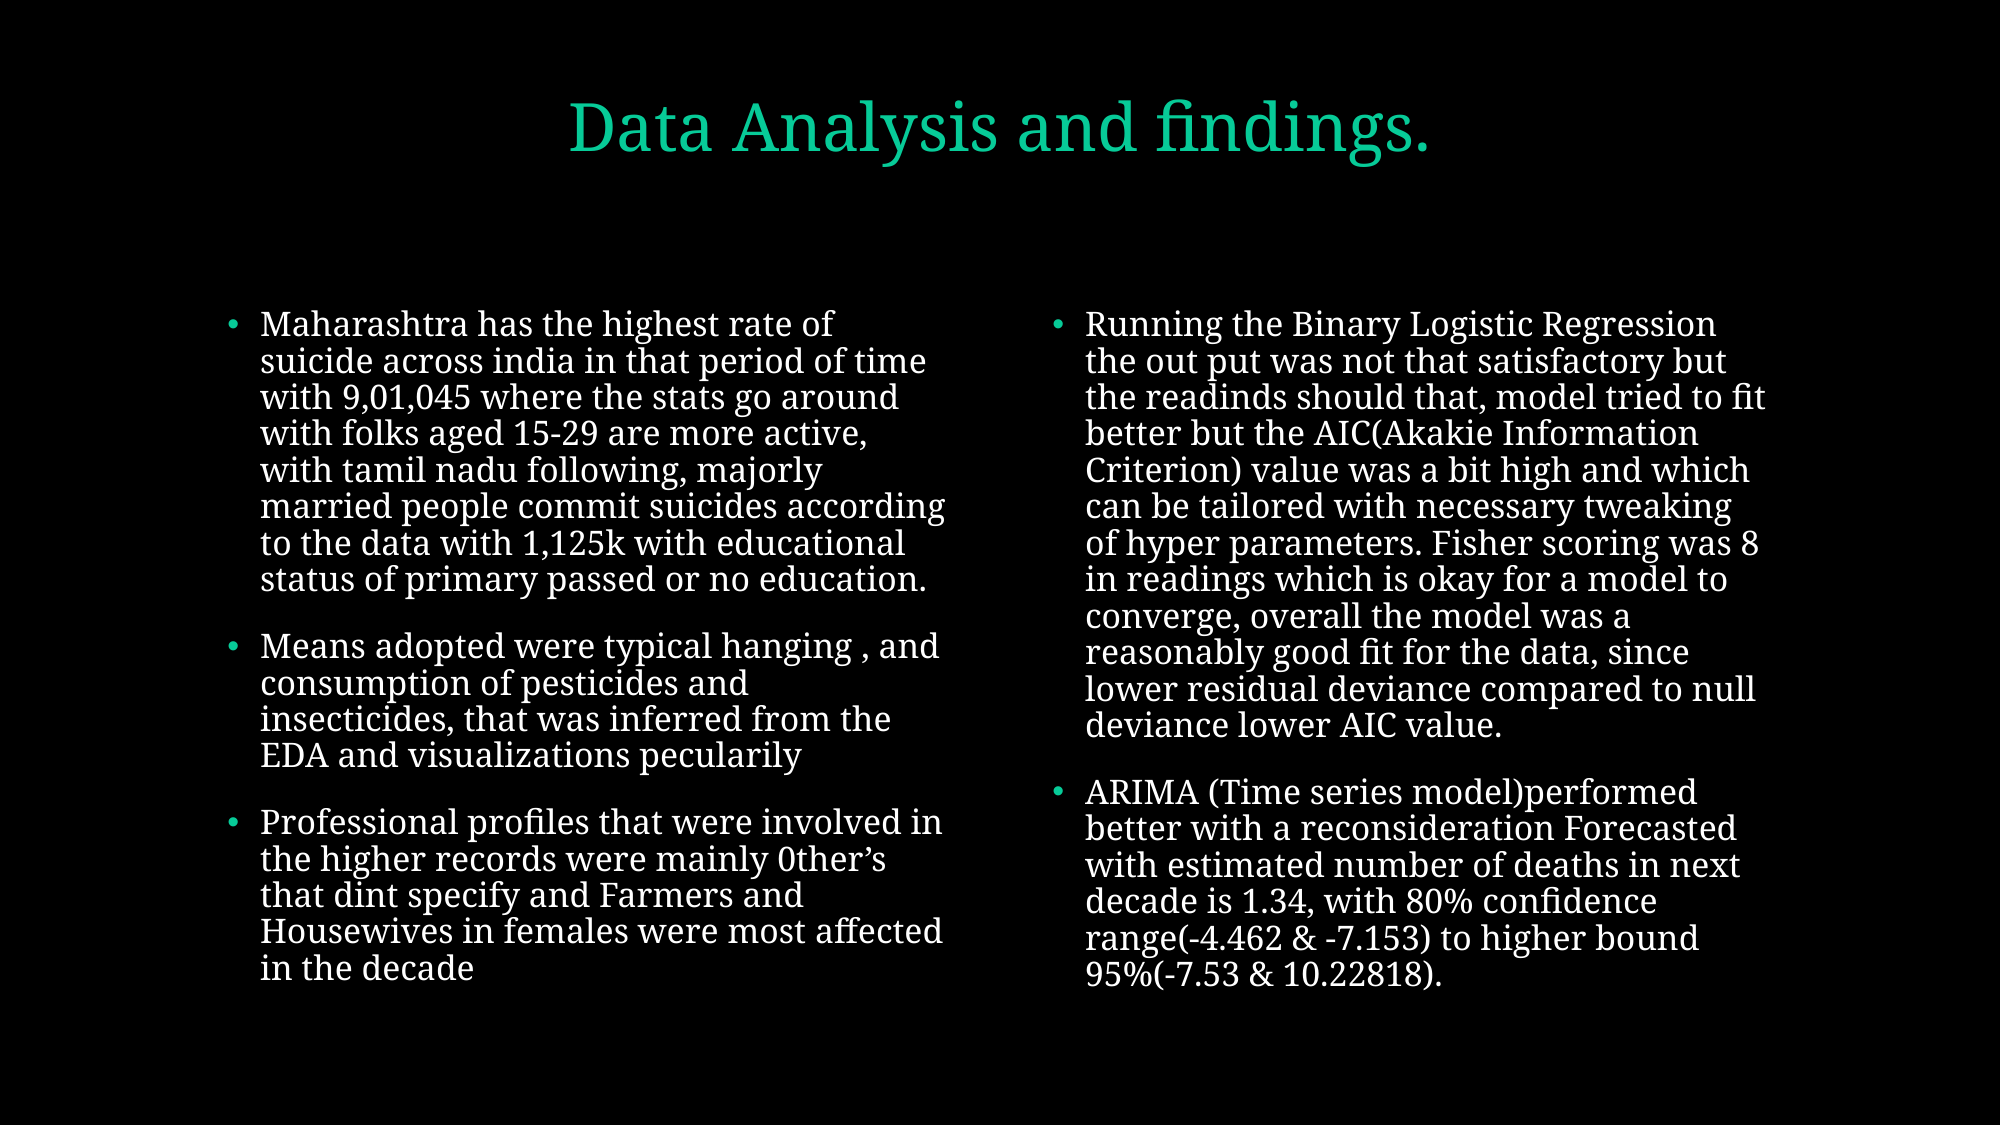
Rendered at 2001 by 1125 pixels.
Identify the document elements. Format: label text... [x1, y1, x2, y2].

list Running the Binary Logistic Regression the out put was not that satisfactory but the readinds should that, model tried to fit better but the AIC(Akakie Information Criterion) value was a bit high and which can be tailored with necessary tweaking of hyper parameters. Fisher scoring was 8 in readings which is okay for a model to converge, overall the model was a reasonably good fit for the data, since lower residual deviance compared to null deviance lower AIC value. ARIMA (Time series model)performed better with a reconsideration Forecasted with estimated number of deaths in next decade is 1.34, with 80% confidence range(-4.462 & -7.153) to higher bound 95%(-7.53 & 10.22818). [1037, 299, 1788, 1014]
list Maharashtra has the highest rate of suicide across india in that period of time with 9,01,045 where the stats go around with folks aged 15-29 are more active, with tamil nadu following, majorly married people commit suicides according to the data with 1,125k with educational status of primary passed or no education. Means adopted were typical hanging , and consumption of pesticides and insecticides, that was inferred from the EDA and visualizations pecularily Professional profiles that were involved in the higher records were mainly 0ther’s that dint specify and Farmers and Housewives in females were most affected in the decade [212, 299, 963, 1014]
title Data Analysis and findings. [106, 50, 1894, 174]
